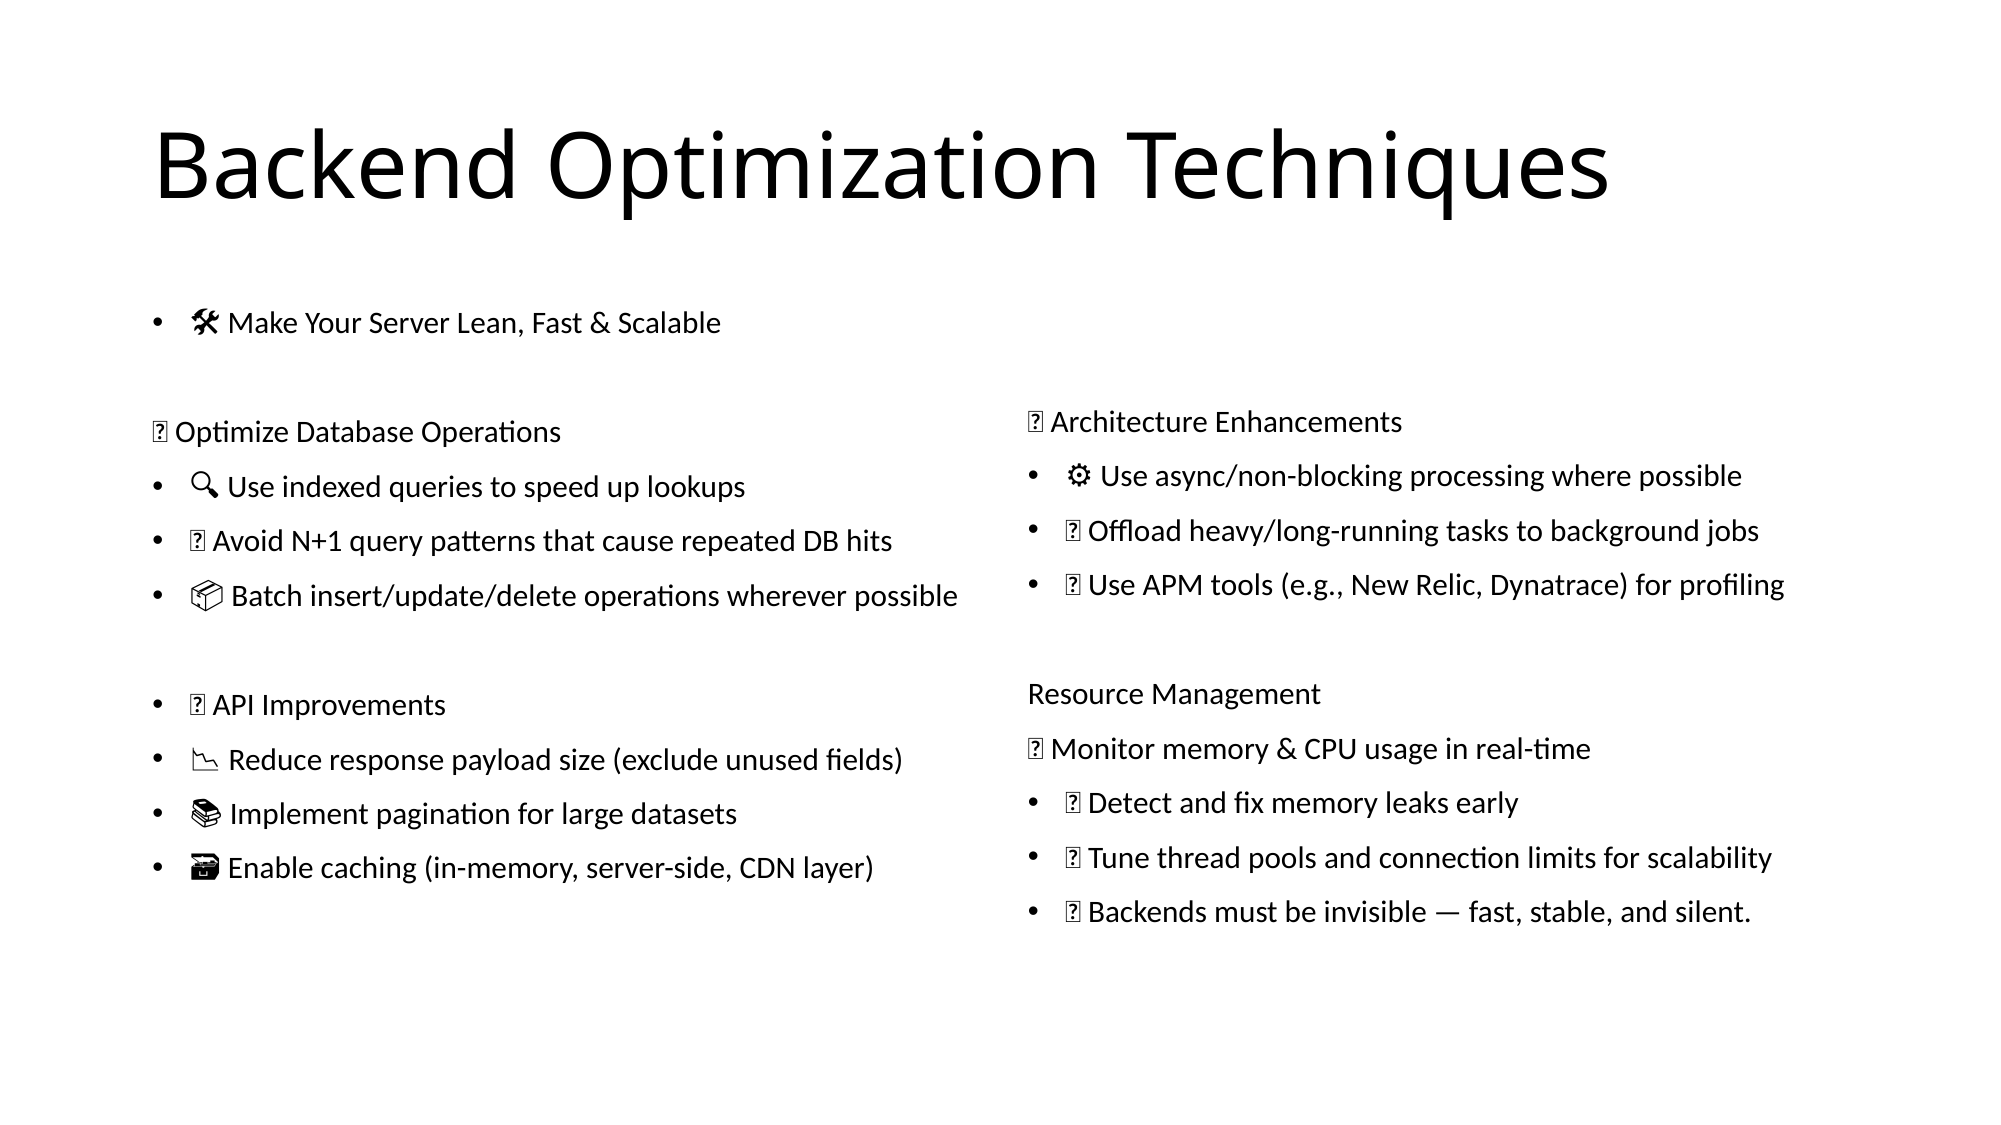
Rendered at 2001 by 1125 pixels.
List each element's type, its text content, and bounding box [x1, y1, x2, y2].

list 🛠️ Make Your Server Lean, Fast & Scalable 🔹 Optimize Database Operations 🔍 Use indexed queries to speed up lookups 🚫 Avoid N+1 query patterns that cause repeated DB hits 📦 Batch insert/update/delete operations wherever possible 🔹 API Improvements 📉 Reduce response payload size (exclude unused fields) 📚 Implement pagination for large datasets 🗃️ Enable caching (in-memory, server-side, CDN layer) [137, 299, 1000, 1014]
text_box 🔹 Architecture Enhancements ⚙️ Use async/non-blocking processing where possible 🧵 Offload heavy/long-running tasks to background jobs 🔎 Use APM tools (e.g., New Relic, Dynatrace) for profiling Resource Management 🧠 Monitor memory & CPU usage in real-time 💧 Detect and fix memory leaks early 🧵 Tune thread pools and connection limits for scalability 🎯 Backends must be invisible — fast, stable, and silent. [1012, 397, 1876, 1112]
title Backend Optimization Techniques [137, 59, 1863, 278]
